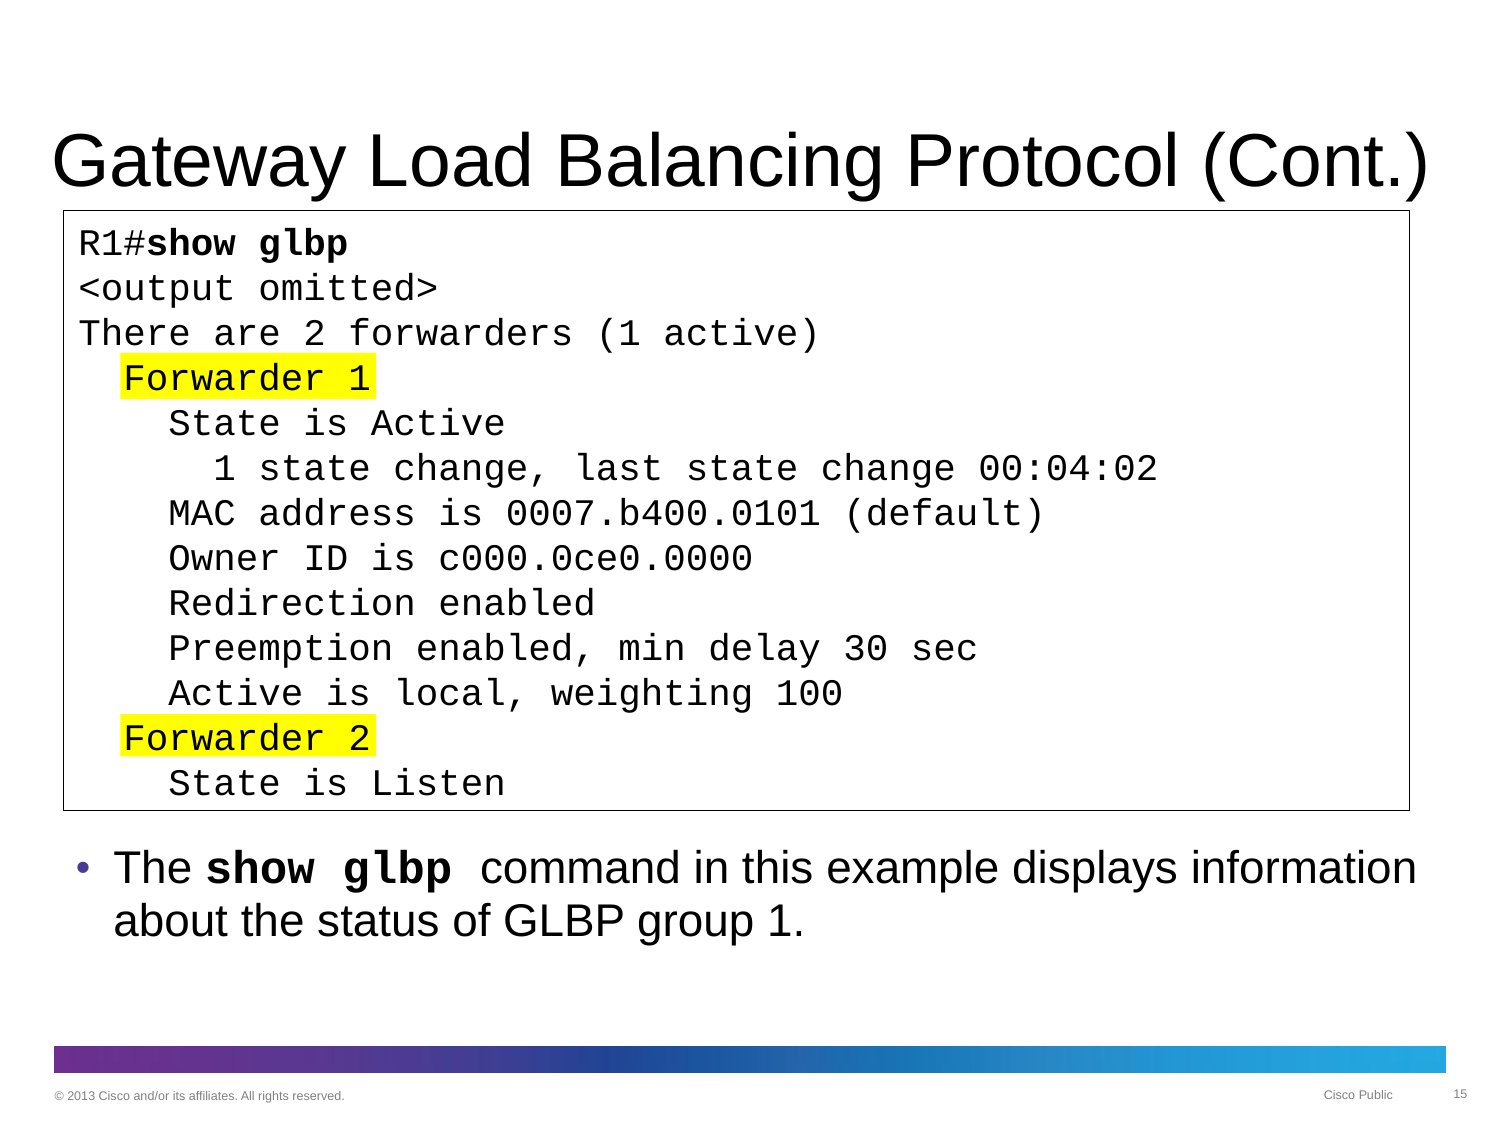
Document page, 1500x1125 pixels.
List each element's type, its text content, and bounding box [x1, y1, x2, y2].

text_box R1#show glbp <output omitted> There are 2 forwarders (1 active) Forwarder 1 State is Active 1 state change, last state change 00:04:02 MAC address is 0007.b400.0101 (default) Owner ID is c000.0ce0.0000 Redirection enabled Preemption enabled, min delay 30 sec Active is local, weighting 100 Forwarder 2 State is Listen [63, 210, 1410, 811]
list The show glbp command in this example displays information about the status of GLBP group 1. [60, 834, 1468, 938]
title Gateway Load Balancing Protocol (Cont.) [37, 70, 1447, 209]
picture [54, 1046, 1446, 1073]
